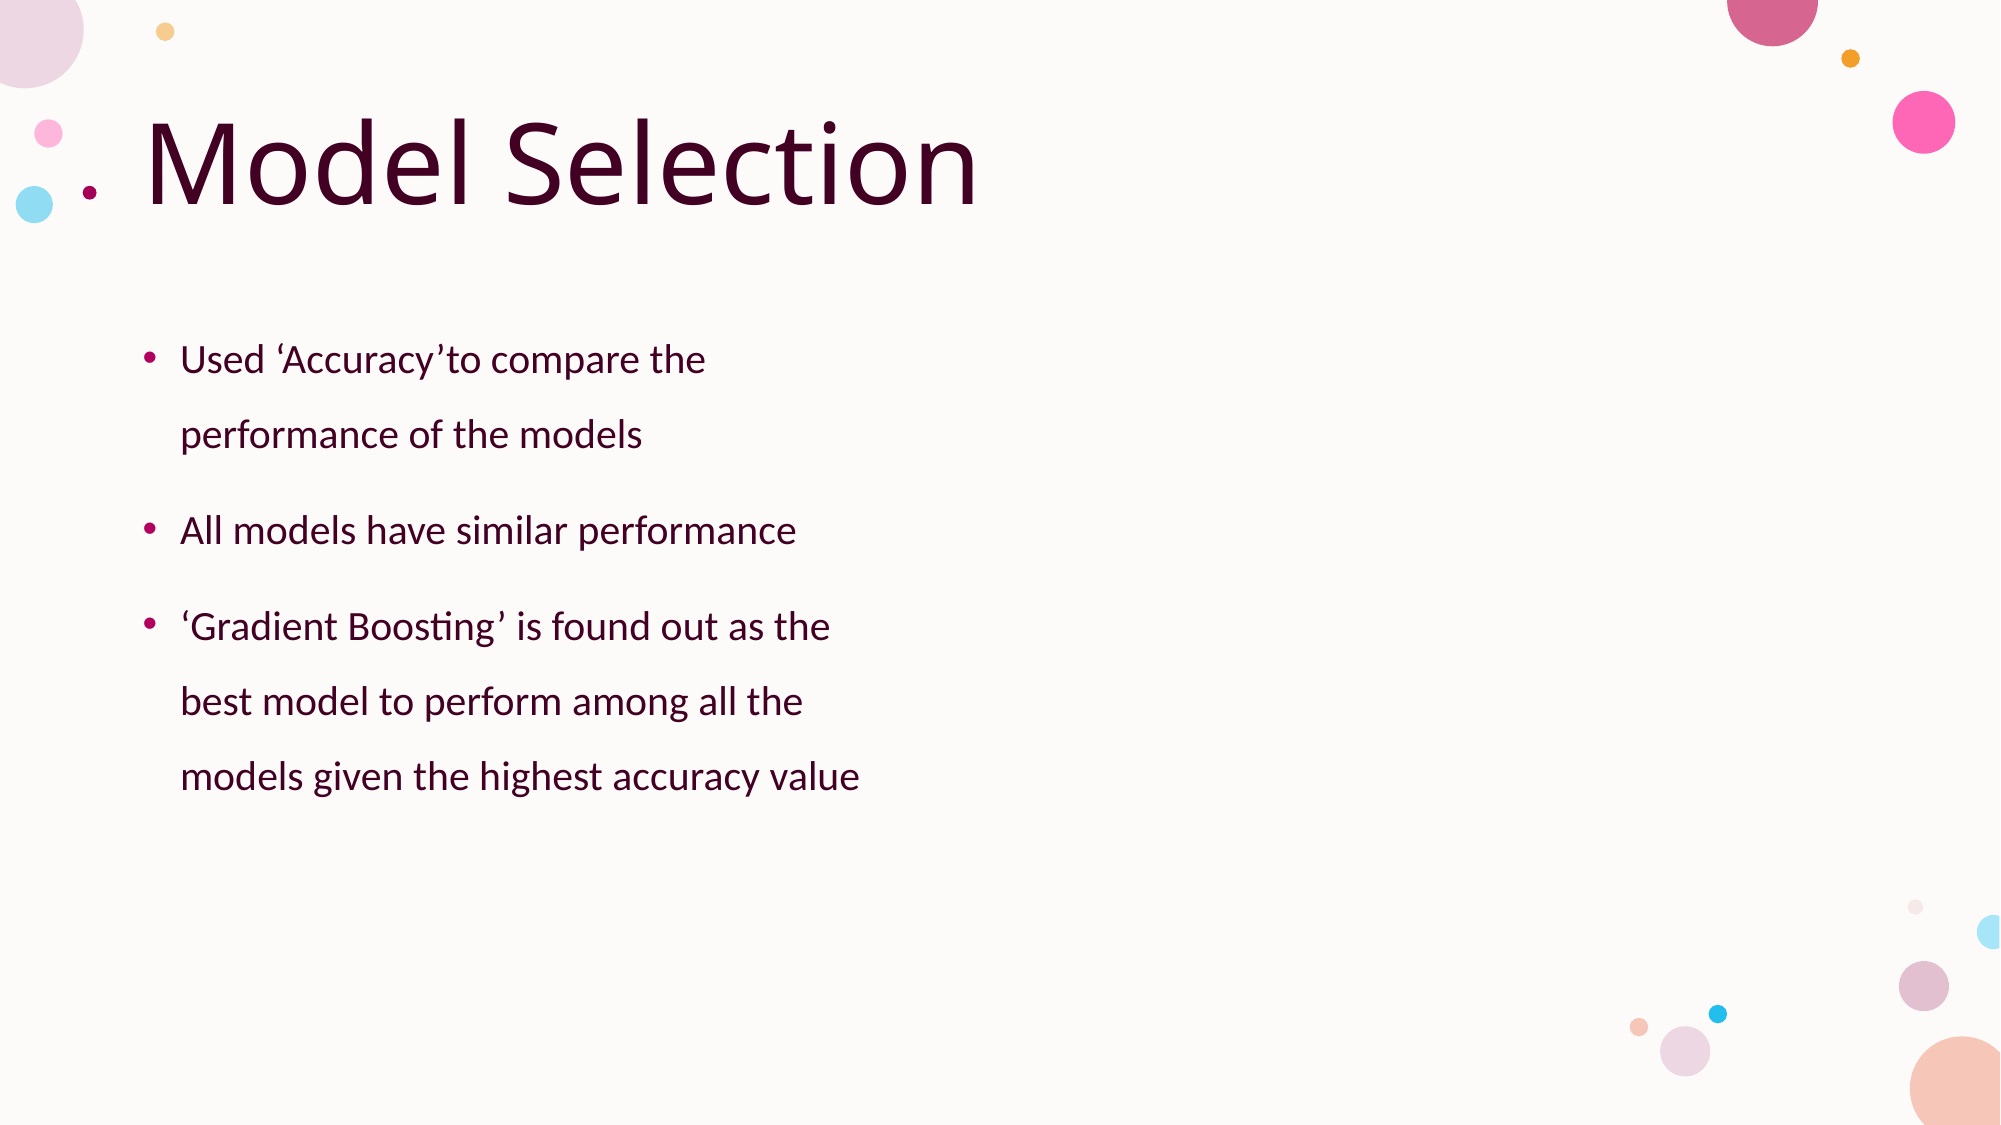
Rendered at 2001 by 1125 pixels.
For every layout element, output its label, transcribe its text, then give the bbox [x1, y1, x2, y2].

title Model Selection [127, 59, 1877, 278]
list Used ‘Accuracy’to compare the performance of the models All models have similar performance ‘Gradient Boosting’ is found out as the best model to perform among all the models given the highest accuracy value [127, 299, 929, 1014]
